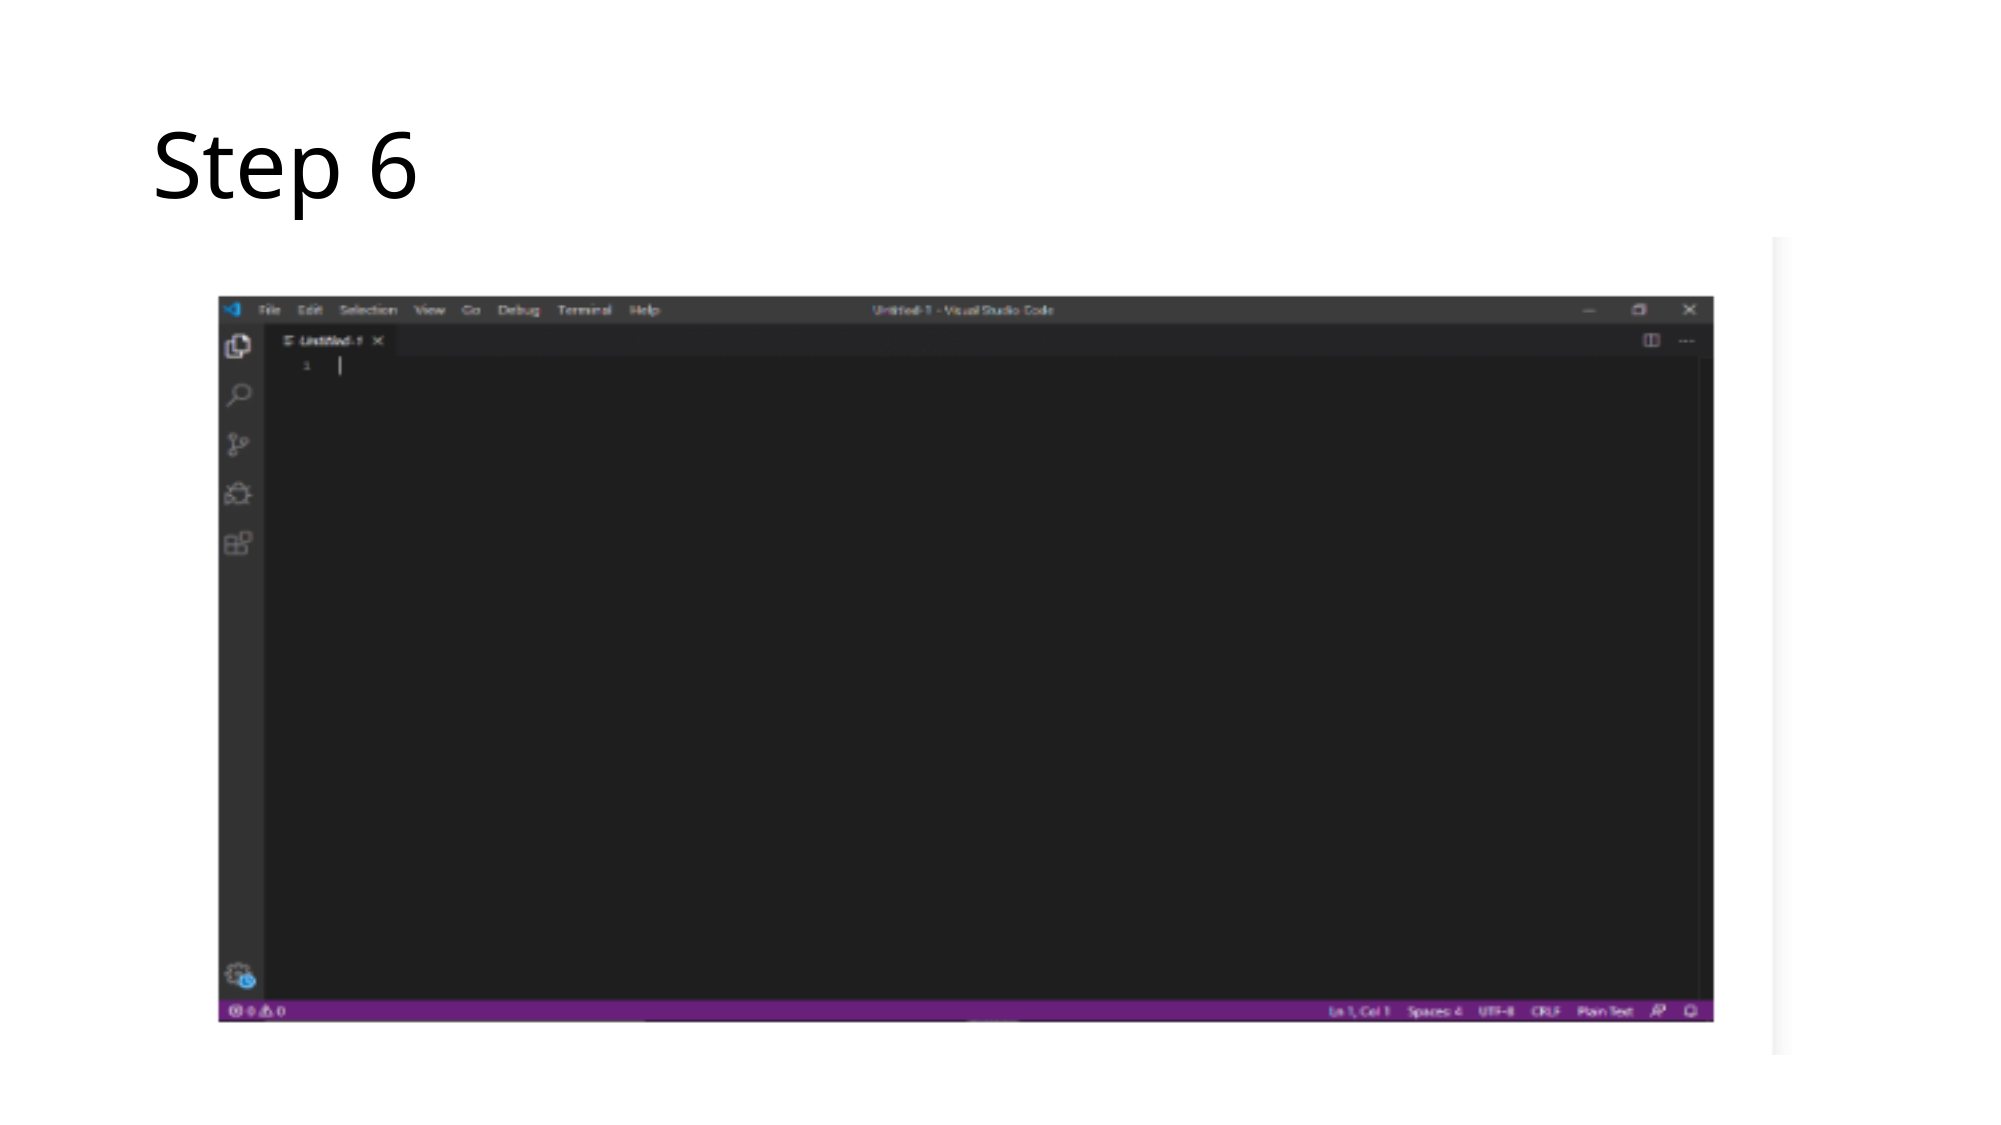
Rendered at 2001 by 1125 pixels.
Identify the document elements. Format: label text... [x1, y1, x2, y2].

title Step 6 [137, 59, 1863, 278]
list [182, 237, 1792, 1055]
